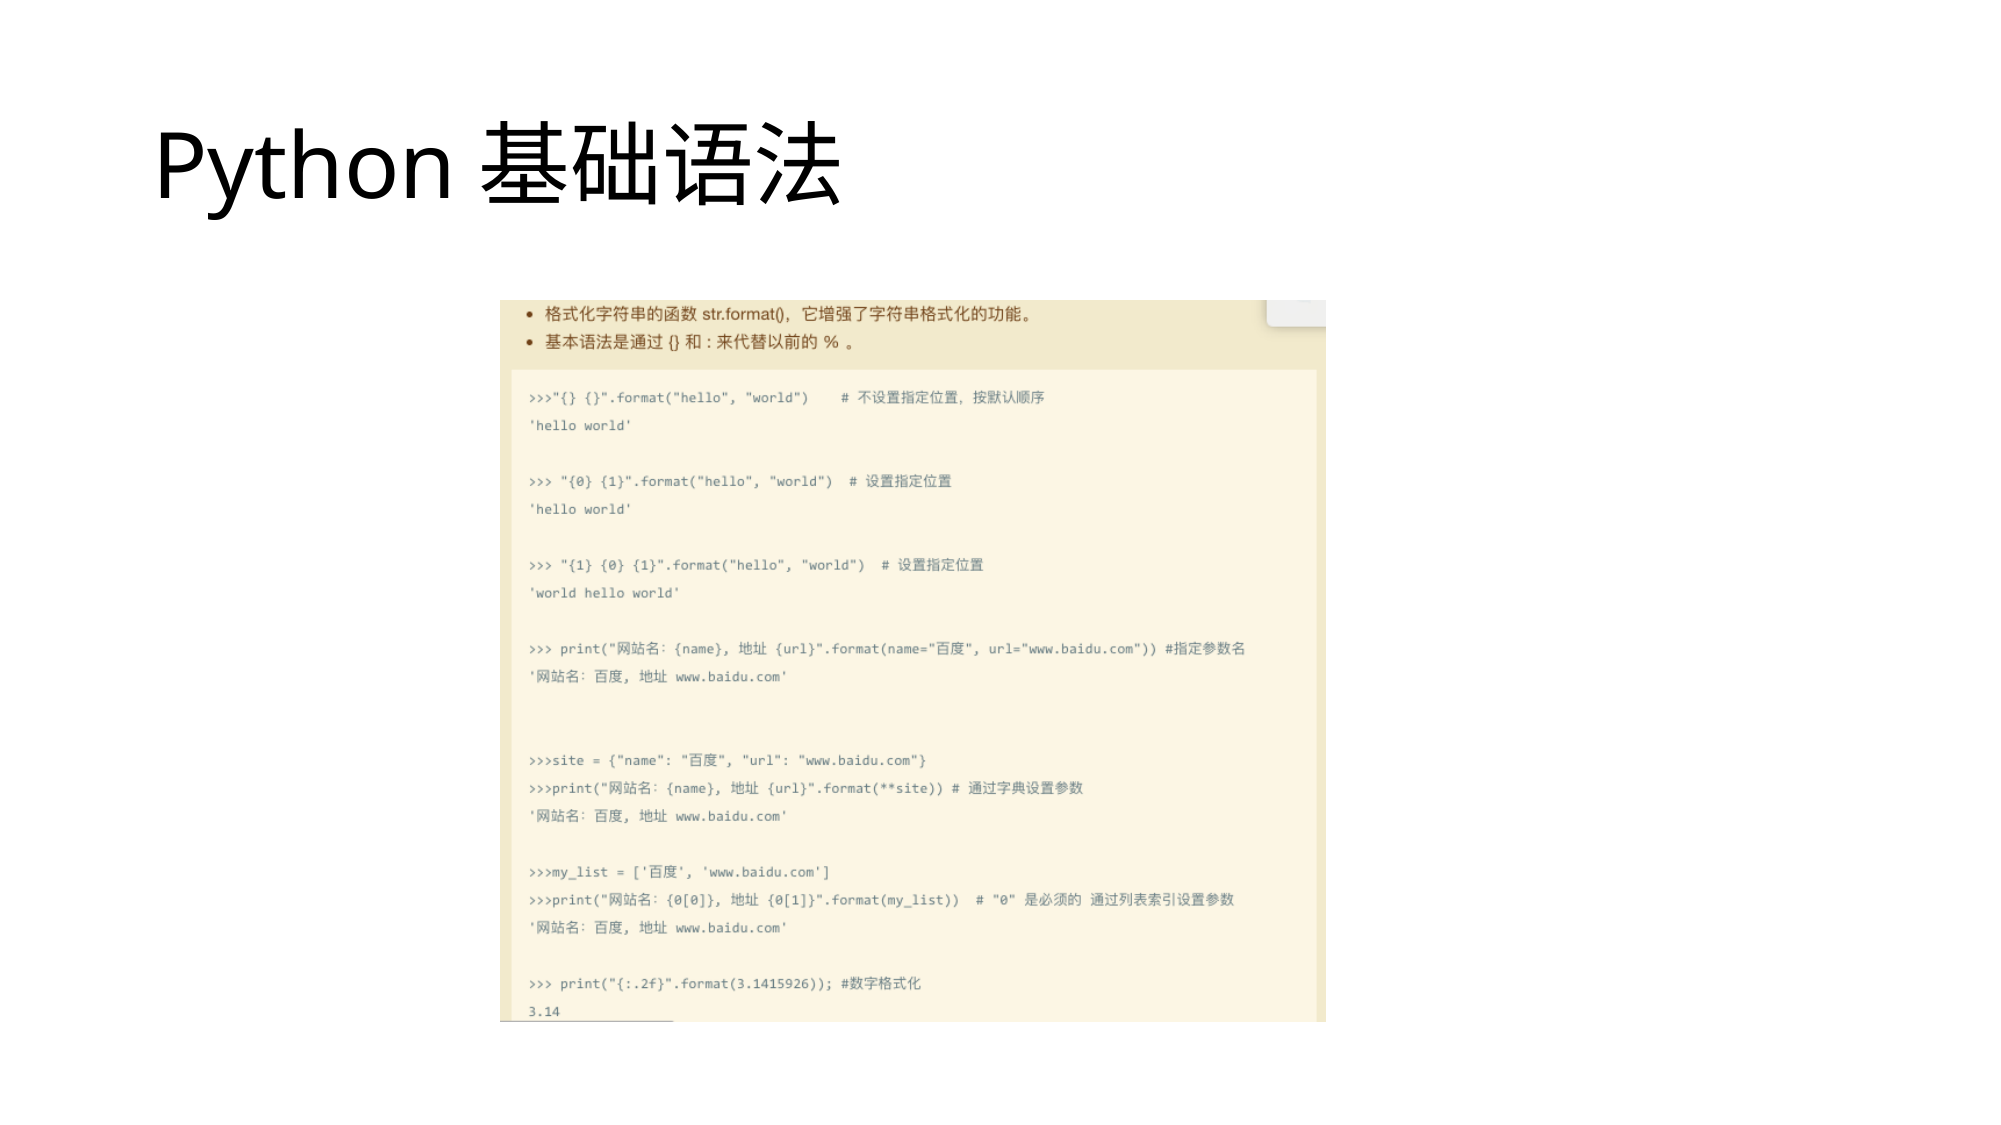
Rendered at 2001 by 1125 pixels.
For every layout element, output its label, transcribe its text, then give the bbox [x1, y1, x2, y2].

title Python基础语法 [137, 59, 1863, 278]
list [499, 300, 1326, 1022]
